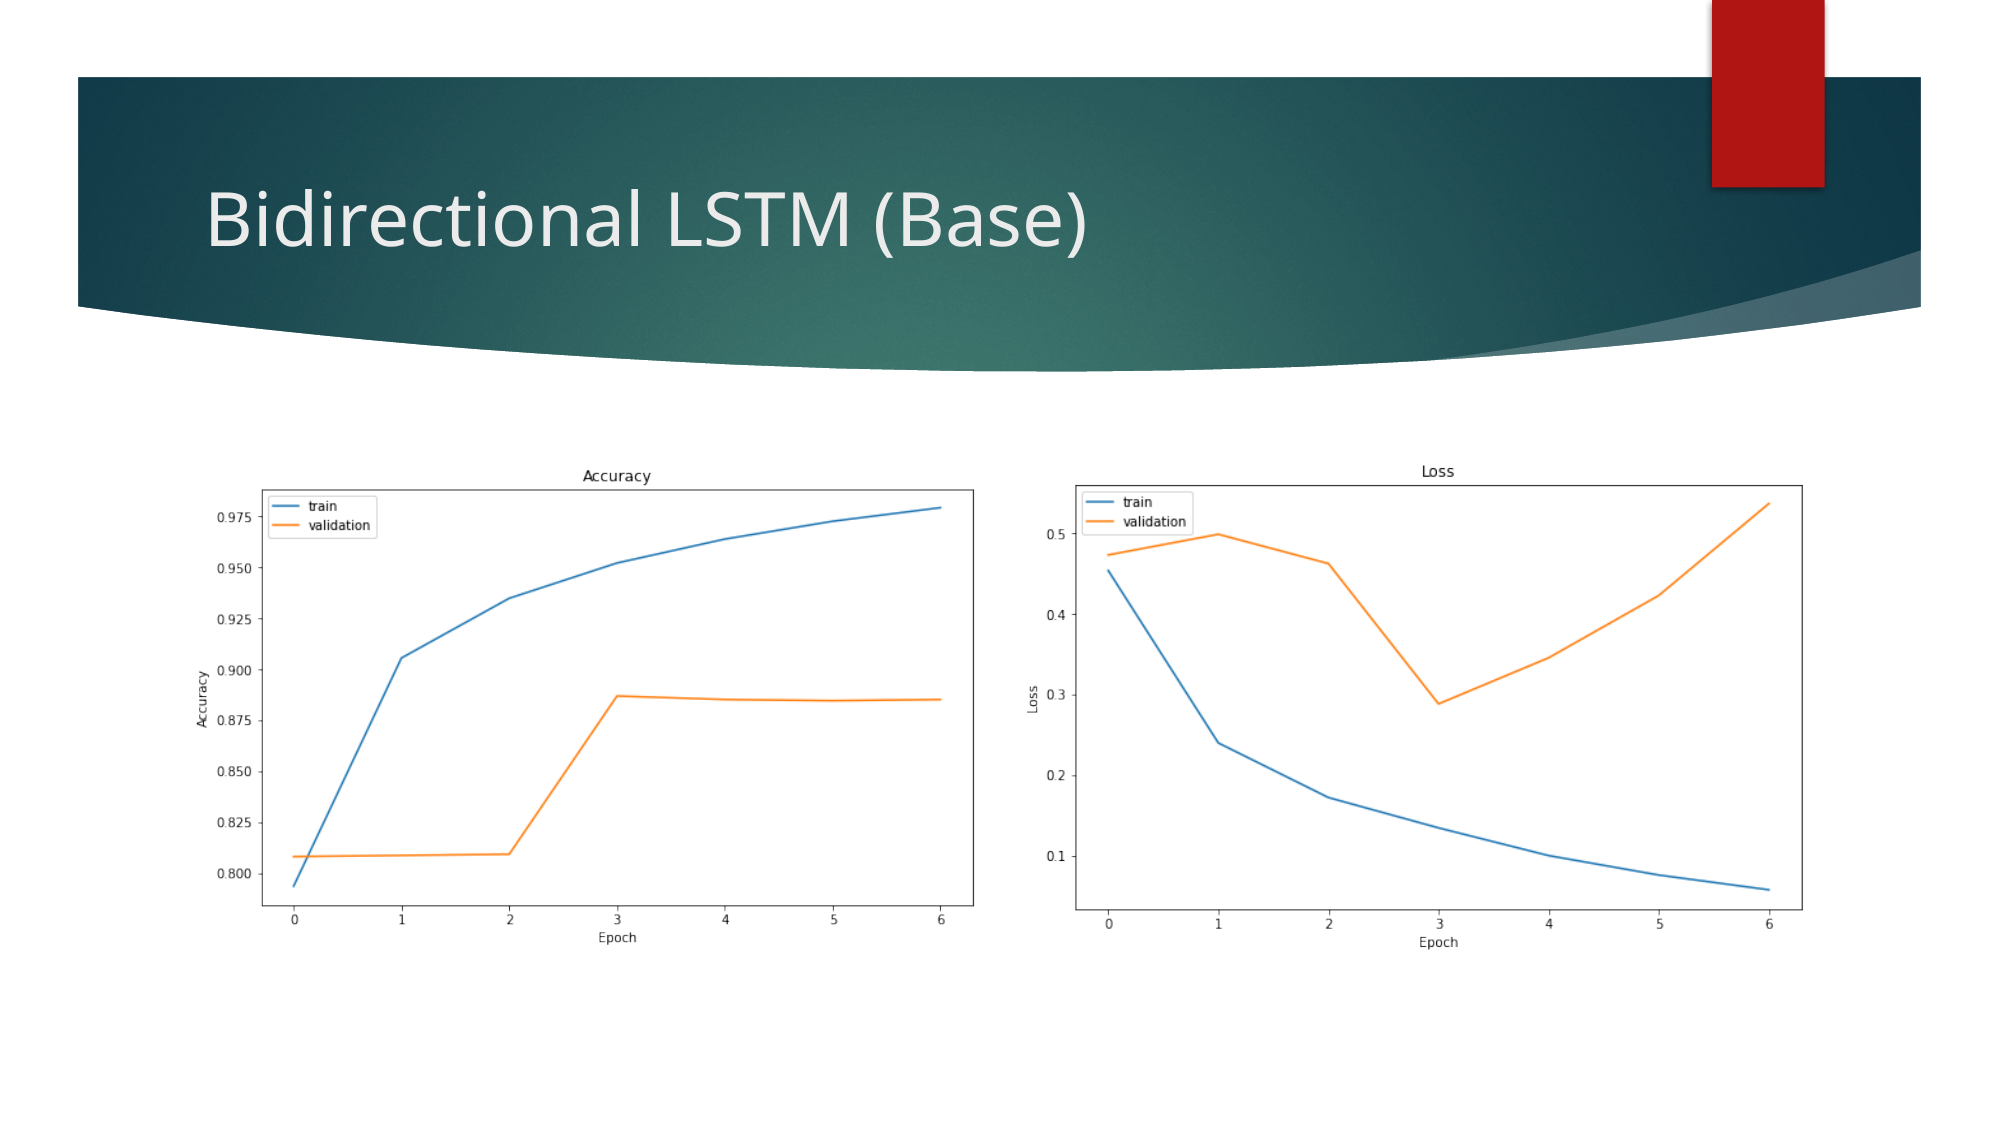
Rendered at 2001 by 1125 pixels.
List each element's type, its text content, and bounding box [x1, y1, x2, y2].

title Bidirectional LSTM (Base) [189, 158, 1638, 275]
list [1018, 455, 1811, 960]
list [189, 460, 982, 954]
